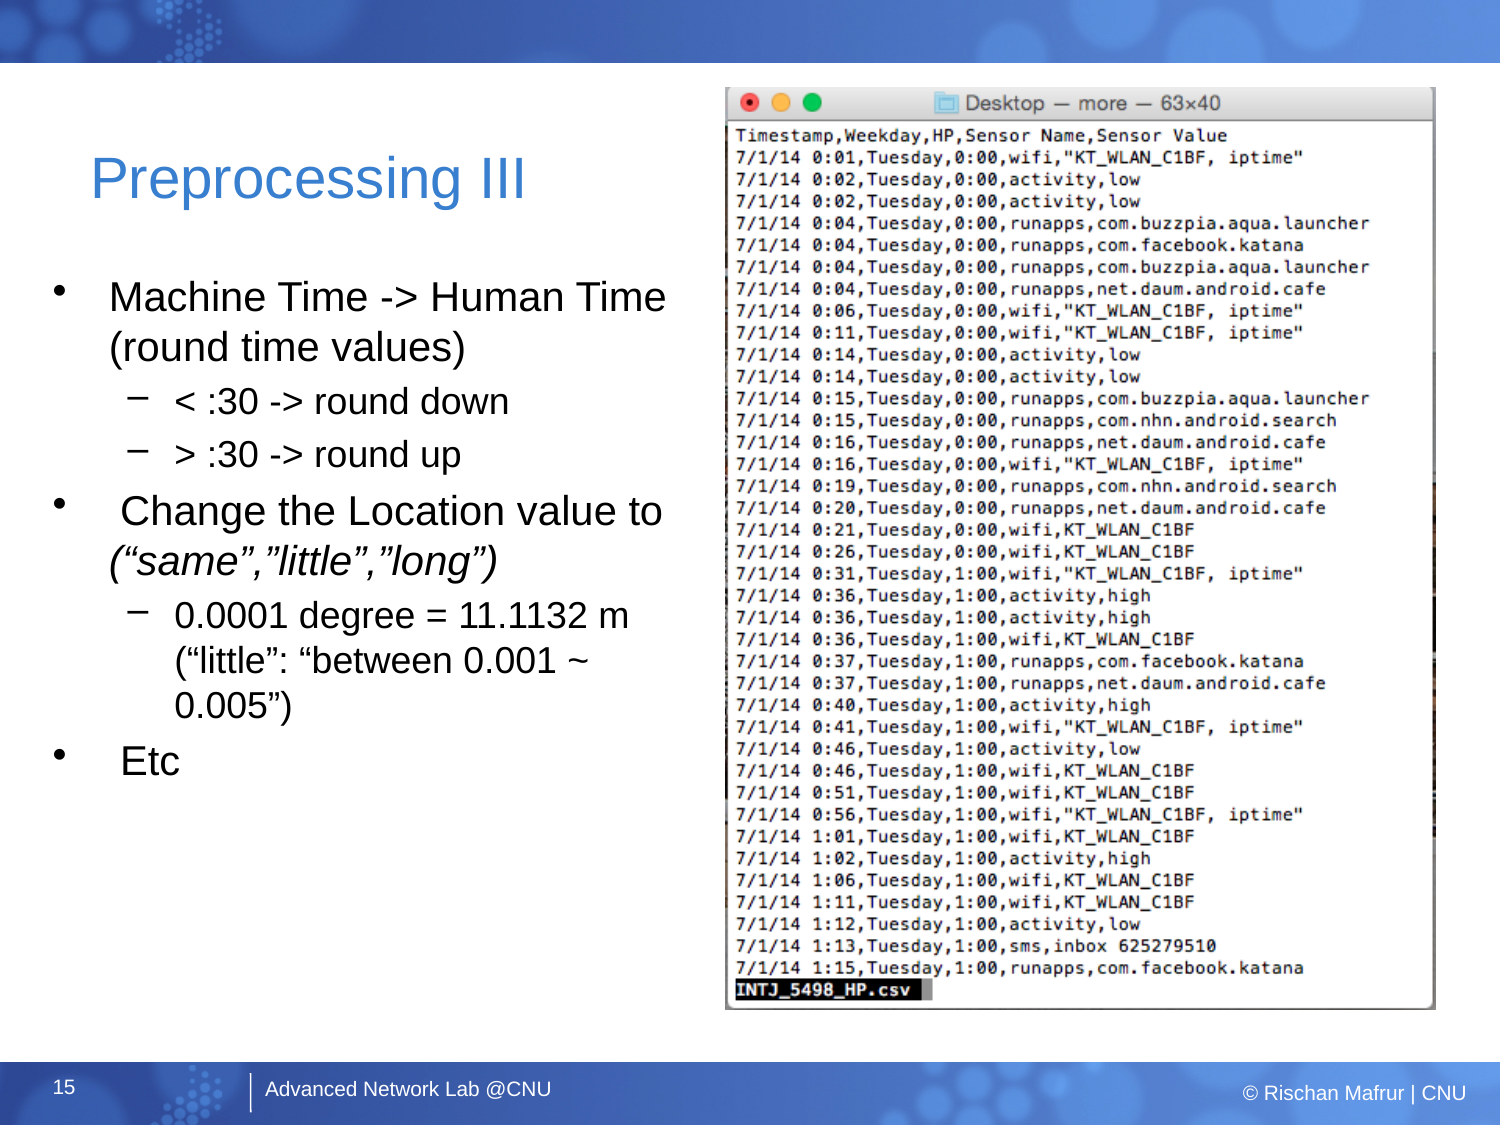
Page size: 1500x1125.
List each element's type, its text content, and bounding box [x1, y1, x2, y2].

picture [0, 1062, 1500, 1125]
title Preprocessing III [75, 112, 719, 238]
picture [724, 87, 1437, 1010]
picture [0, 0, 1500, 63]
list Machine Time -> Human Time (round time values) < :30 -> round down > :30 -> round up Change the Location value to (“same”,”little”,”long”) 0.0001 degree = 11.1132 m (“little”: “between 0.001 ~ 0.005”) Etc [37, 262, 688, 988]
